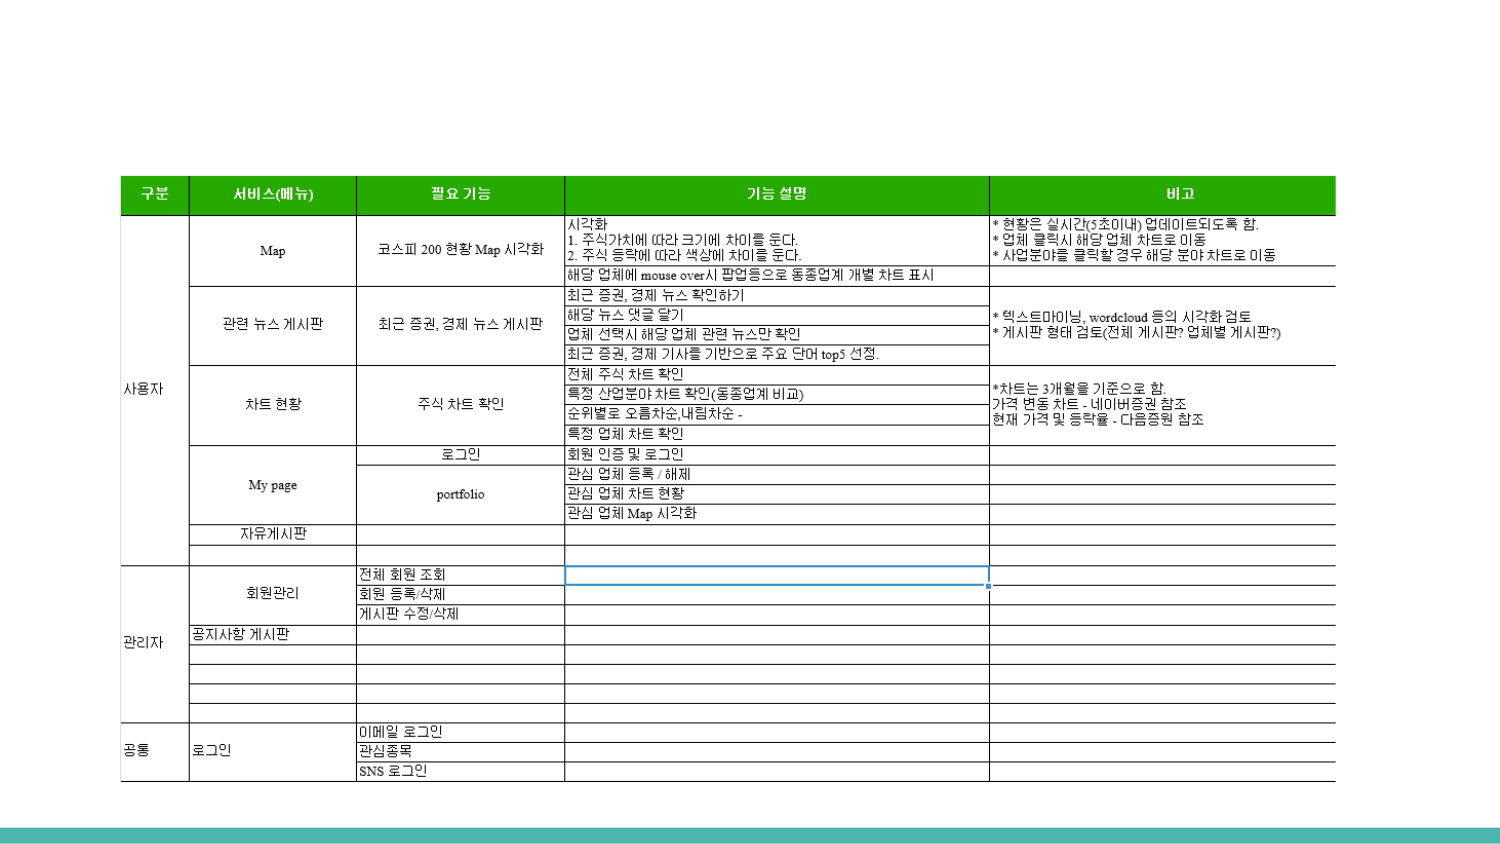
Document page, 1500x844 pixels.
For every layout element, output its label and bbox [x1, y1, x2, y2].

picture [120, 175, 1336, 782]
